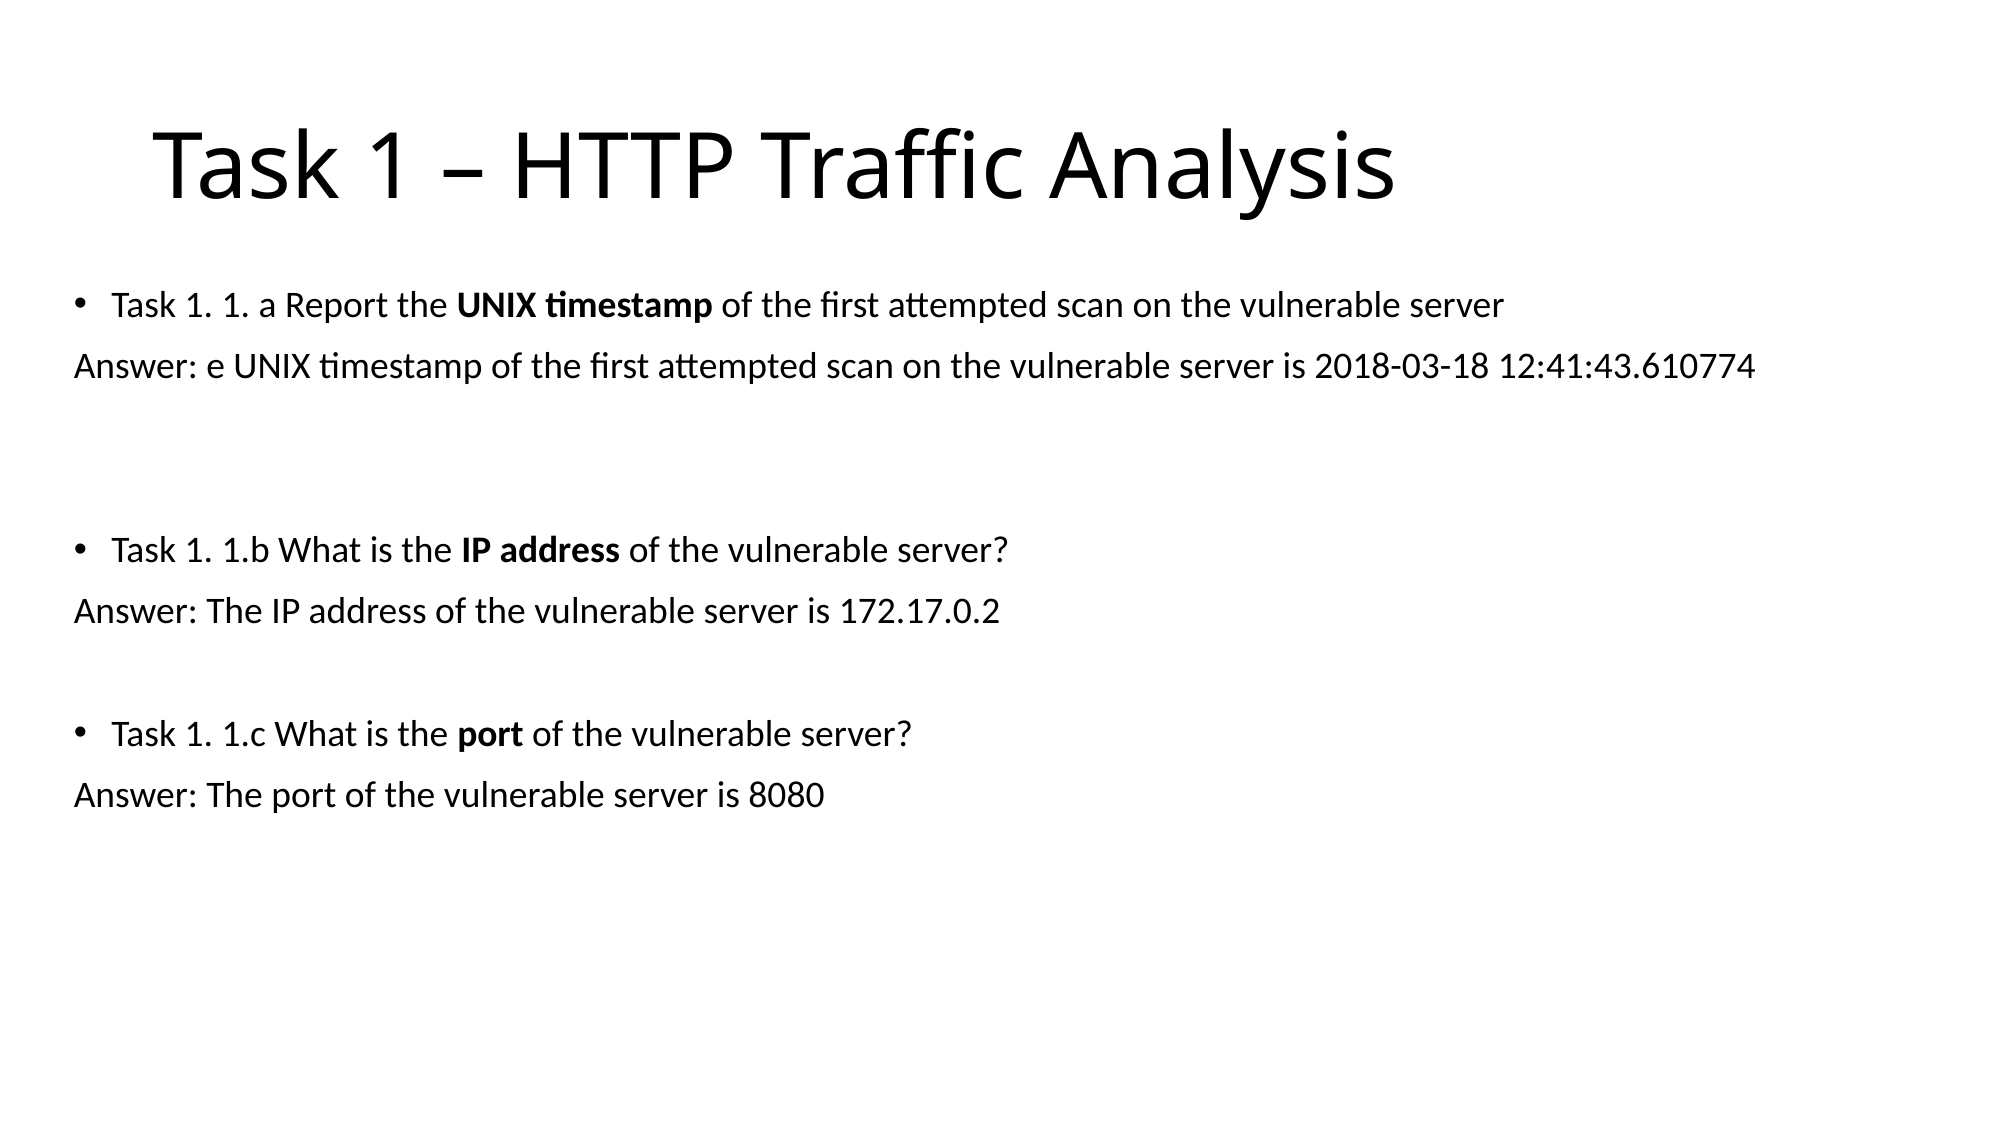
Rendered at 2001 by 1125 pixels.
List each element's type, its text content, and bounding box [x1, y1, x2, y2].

title Task 1 – HTTP Traffic Analysis [137, 59, 1863, 278]
list Task 1. 1. a Report the UNIX timestamp of the first attempted scan on the vulnerable server Answer: e UNIX timestamp of the first attempted scan on the vulnerable server is 2018-03-18 12:41:43.610774 Task 1. 1.b What is the IP address of the vulnerable server? Answer: The IP address of the vulnerable server is 172.17.0.2 Task 1. 1.c What is the port of the vulnerable server? Answer: The port of the vulnerable server is 8080 [58, 277, 1784, 992]
